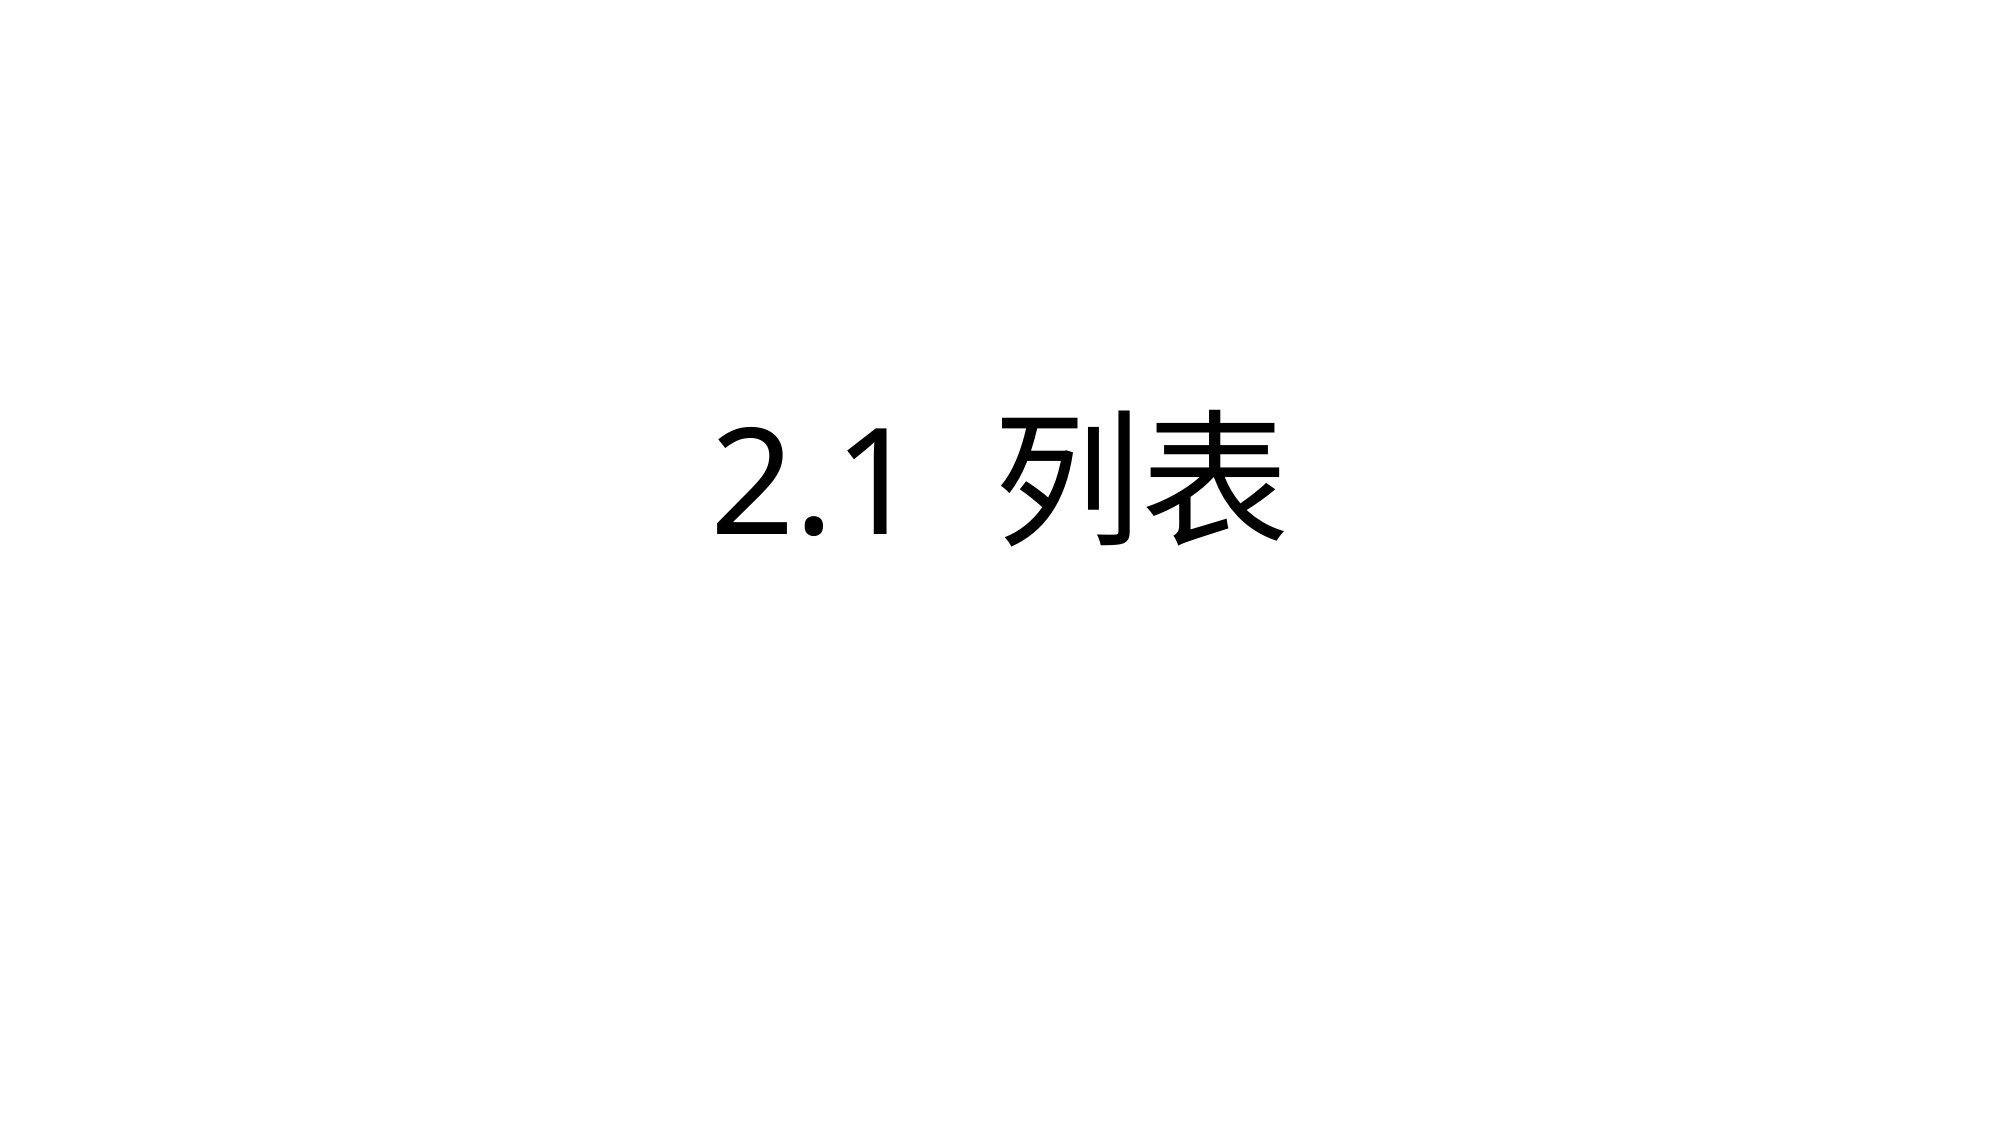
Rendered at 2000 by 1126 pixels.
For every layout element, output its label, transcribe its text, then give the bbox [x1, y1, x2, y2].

title 2.1 列表 [249, 184, 1750, 576]
